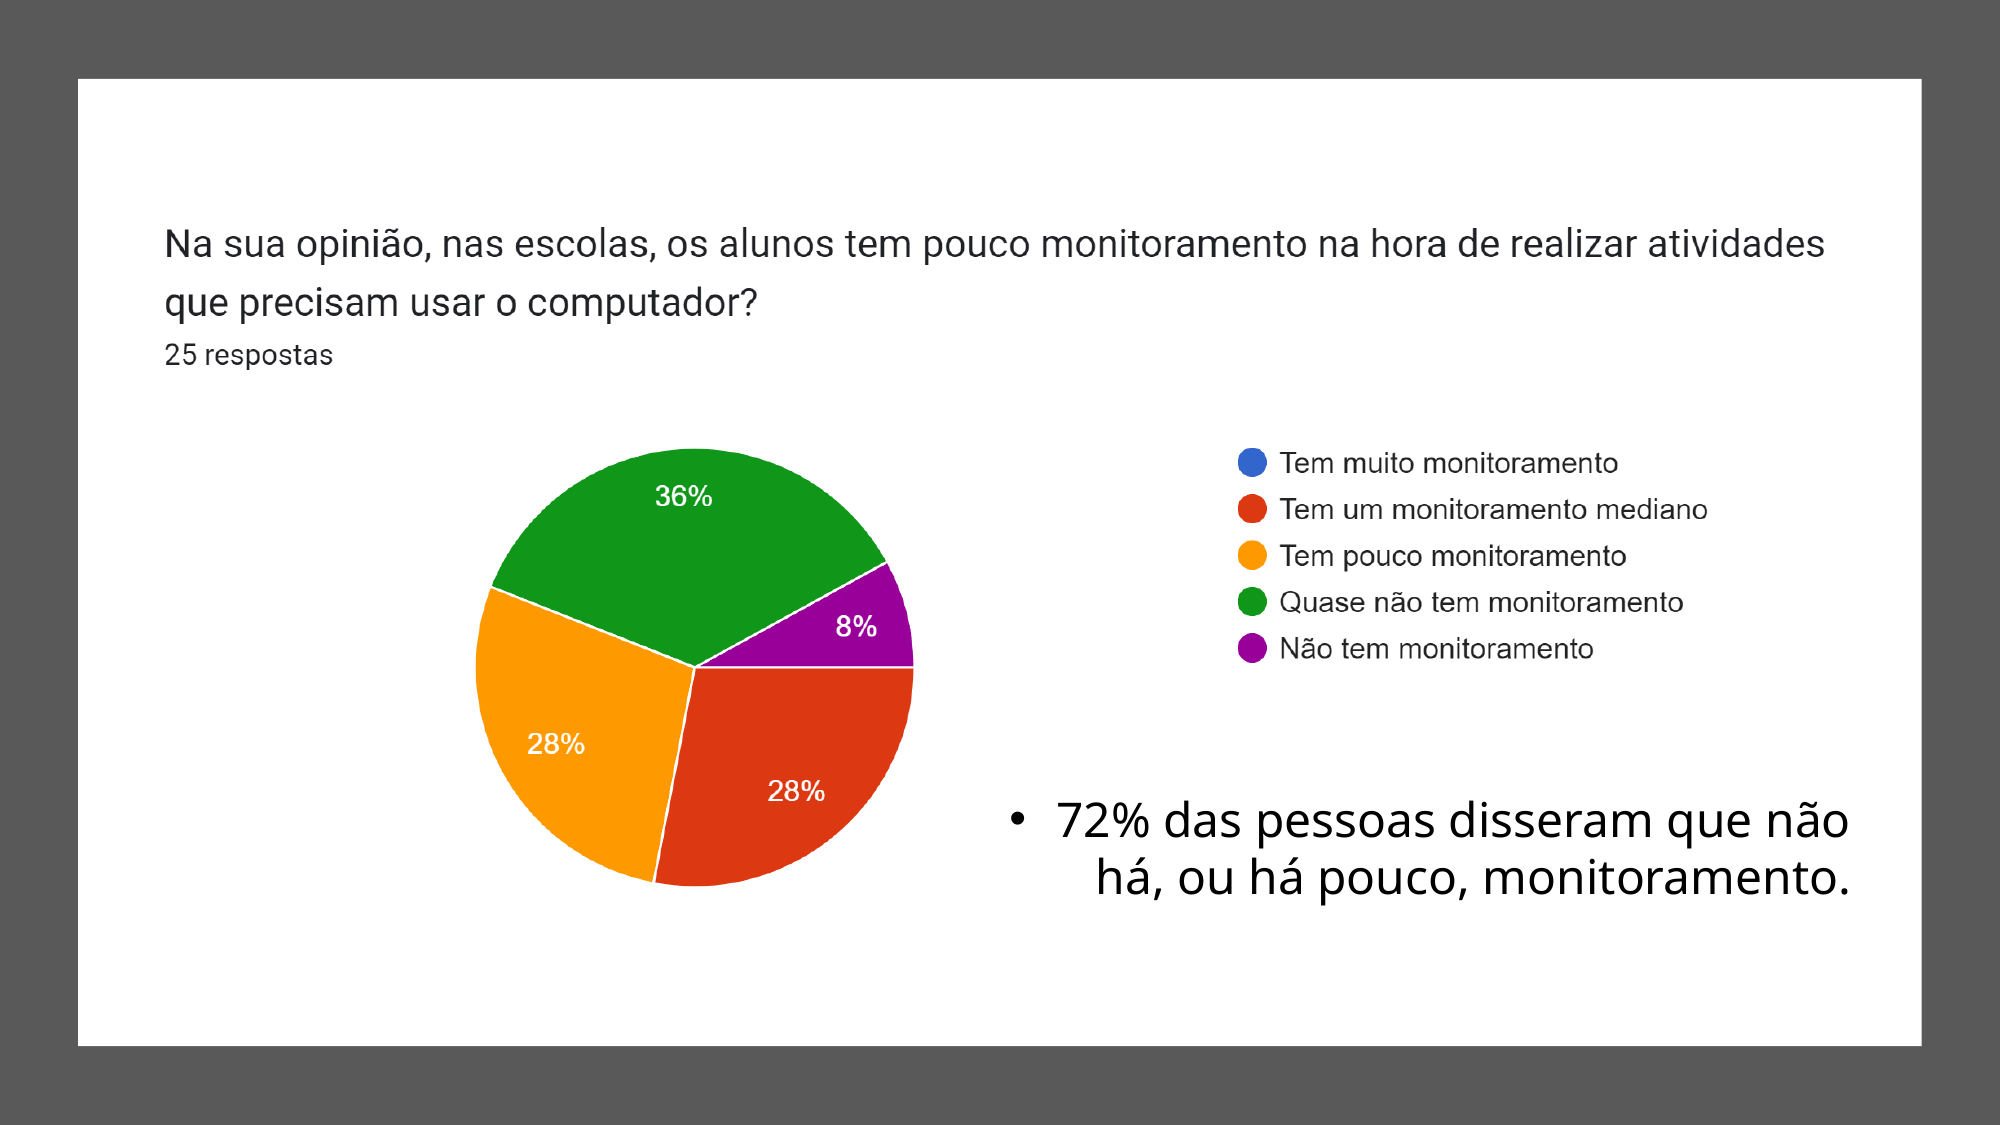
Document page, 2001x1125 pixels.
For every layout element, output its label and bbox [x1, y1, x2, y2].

text_box [0, 0, 2000, 1125]
picture [105, 159, 1895, 966]
text_box [77, 78, 1923, 1047]
